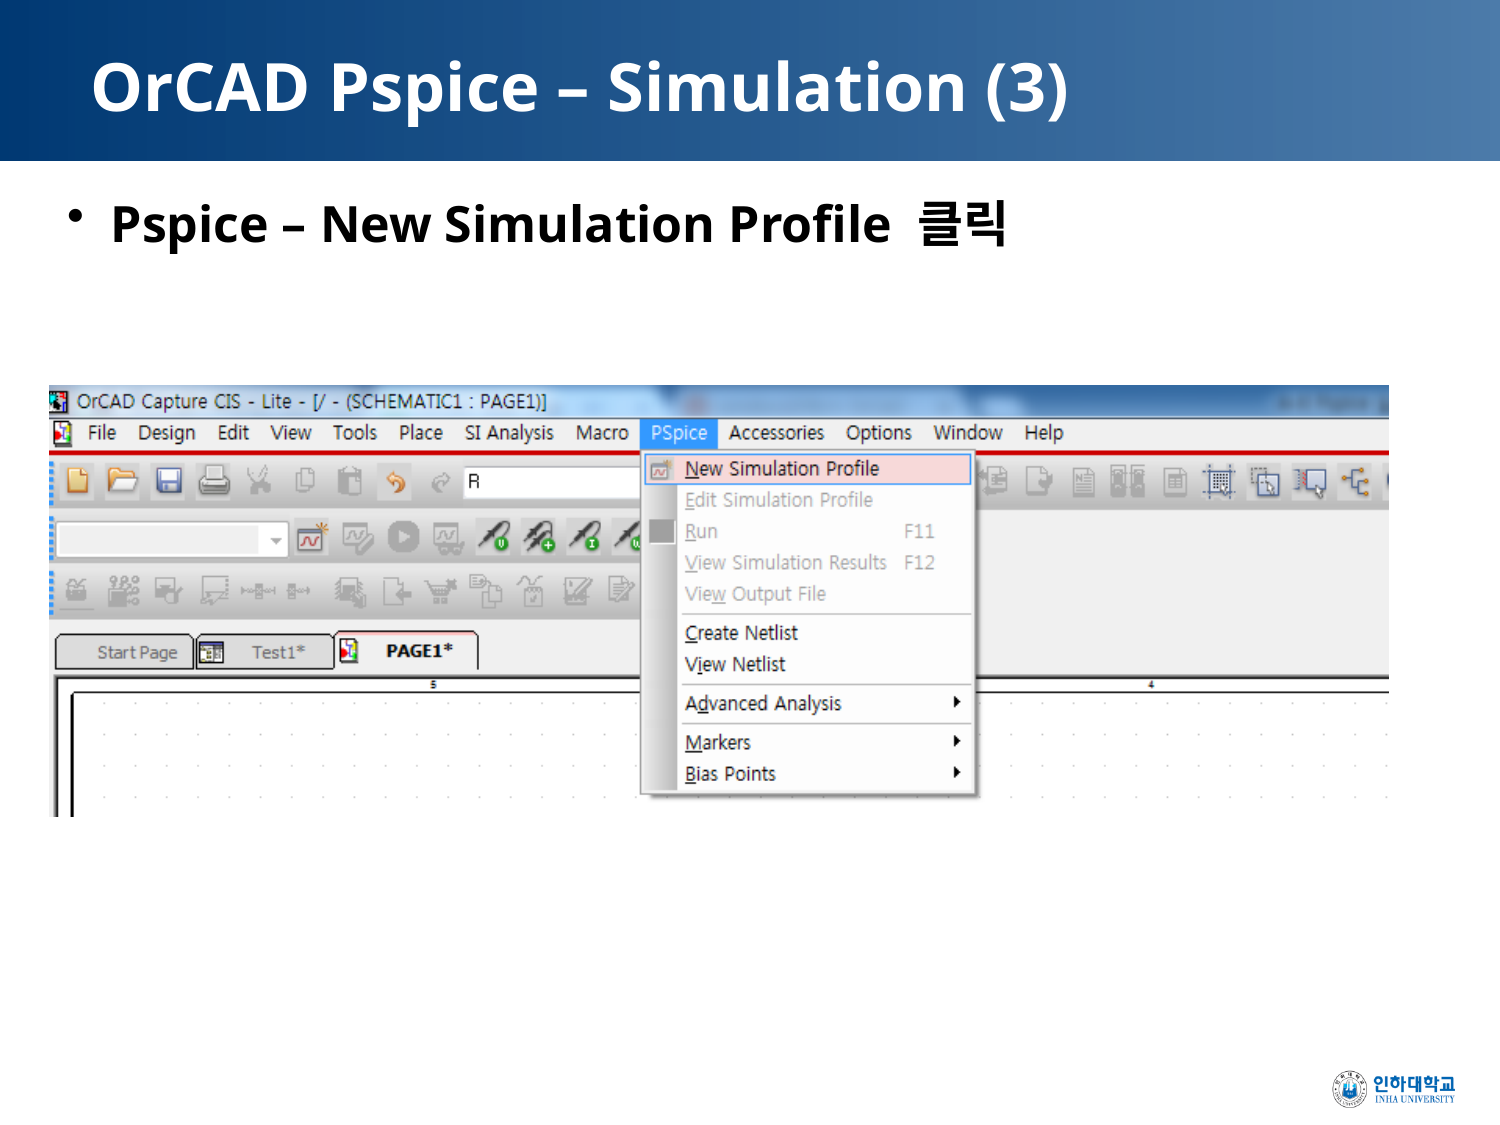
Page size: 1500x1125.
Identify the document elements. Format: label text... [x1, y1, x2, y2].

title OrCAD Pspice – Simulation (3) [74, 44, 1426, 126]
picture [49, 385, 1389, 817]
picture [1328, 1066, 1459, 1112]
list Pspice – New Simulation Profile 클릭 [52, 184, 1470, 1024]
